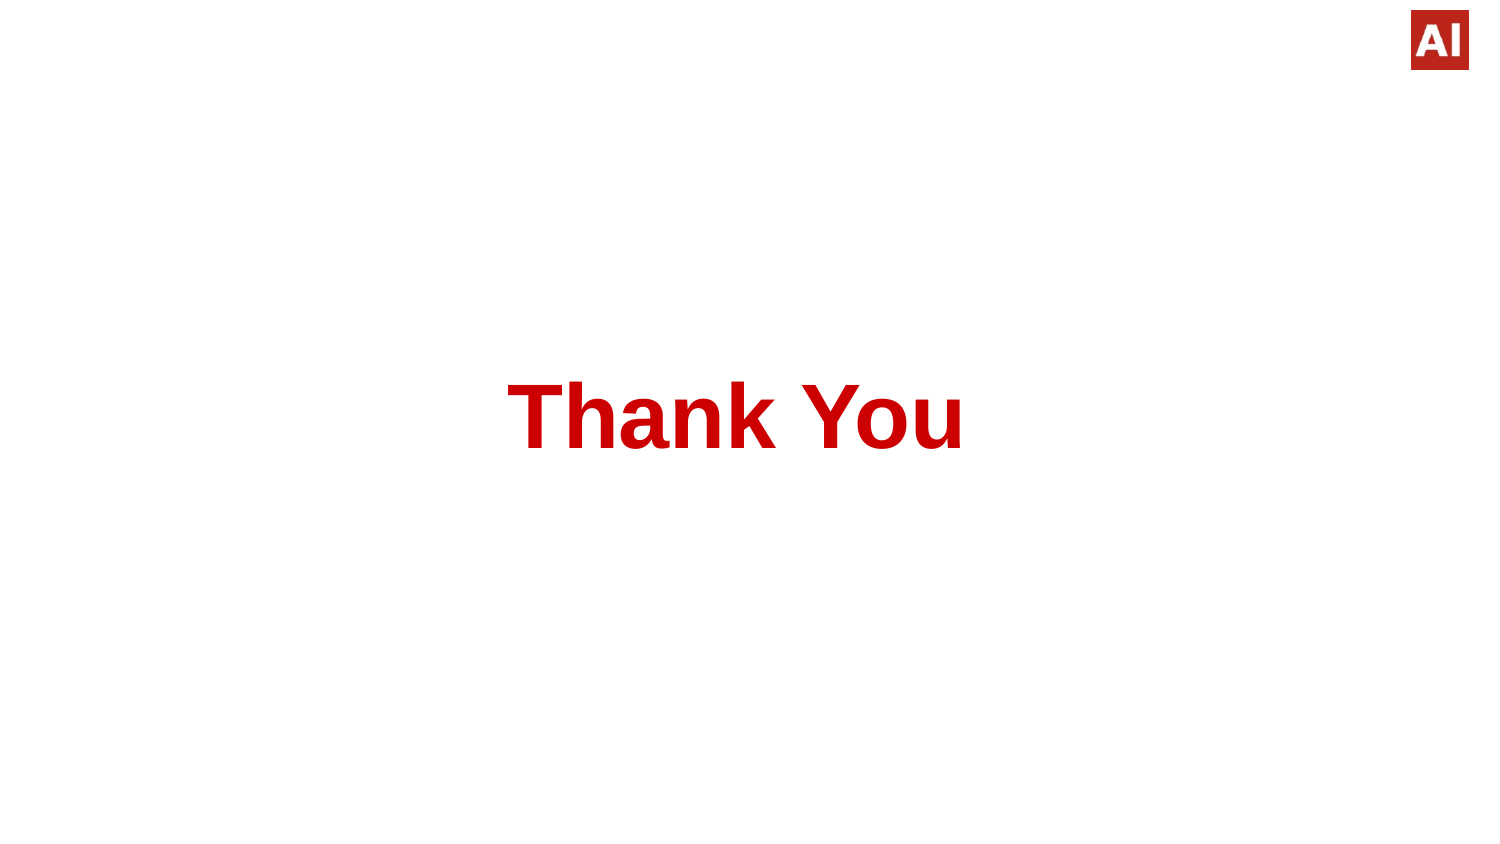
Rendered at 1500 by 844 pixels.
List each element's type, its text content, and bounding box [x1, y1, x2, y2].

title Thank You [324, 296, 1258, 469]
picture [1411, 10, 1469, 70]
